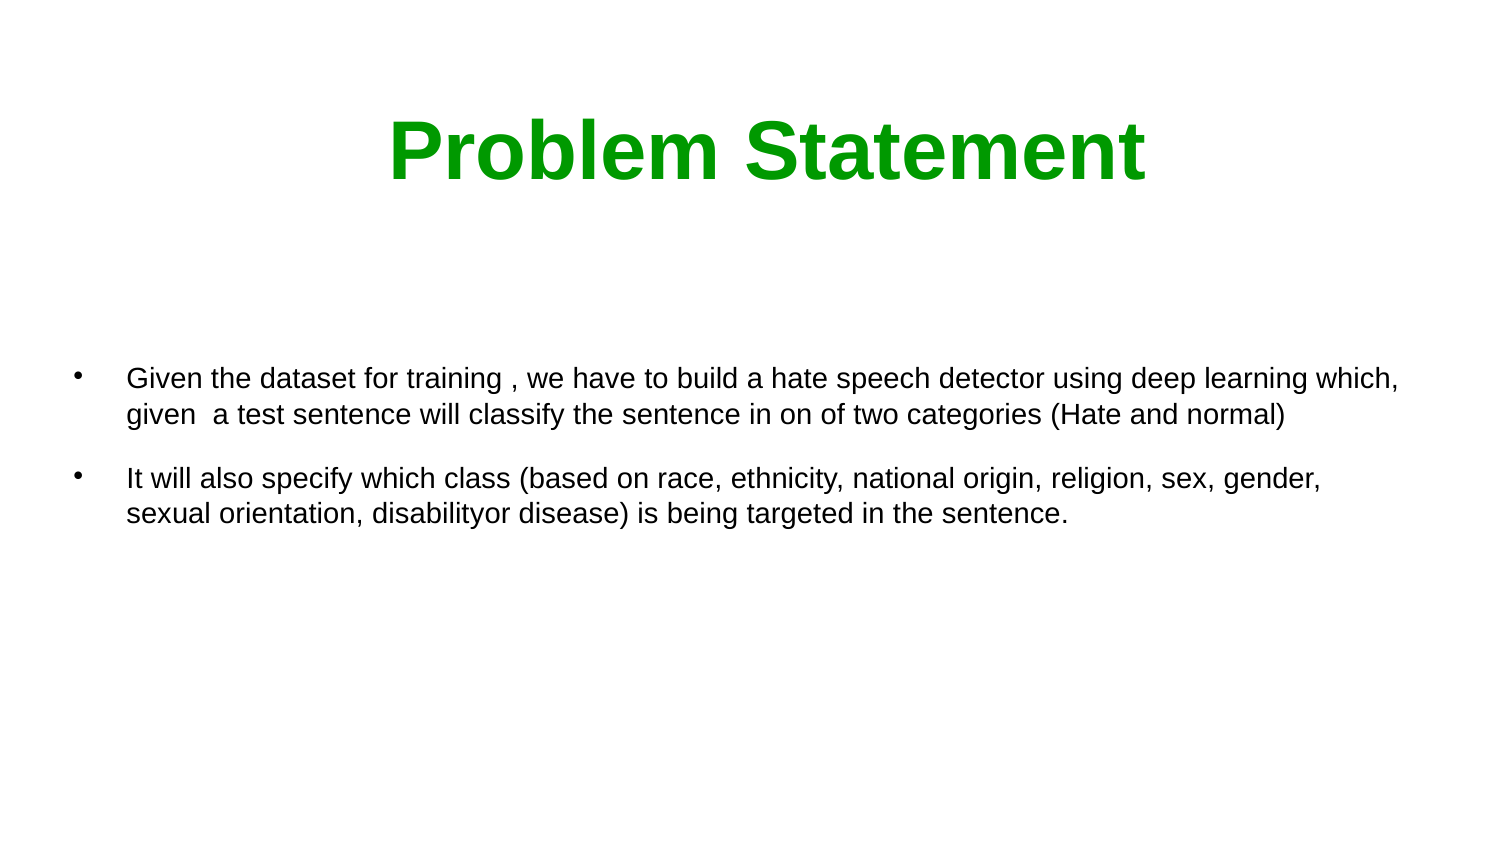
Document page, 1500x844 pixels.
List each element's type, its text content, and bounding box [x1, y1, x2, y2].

text_box Problem Statement [129, 55, 1405, 237]
text_box Given the dataset for training , we have to build a hate speech detector using deep learning which, given a test sentence will classify the sentence in on of two categories (Hate and normal) It will also specify which class (based on race, ethnicity, national origin, religion, sex, gender, sexual orientation, disabilityor disease) is being targeted in the sentence. [55, 295, 1406, 785]
